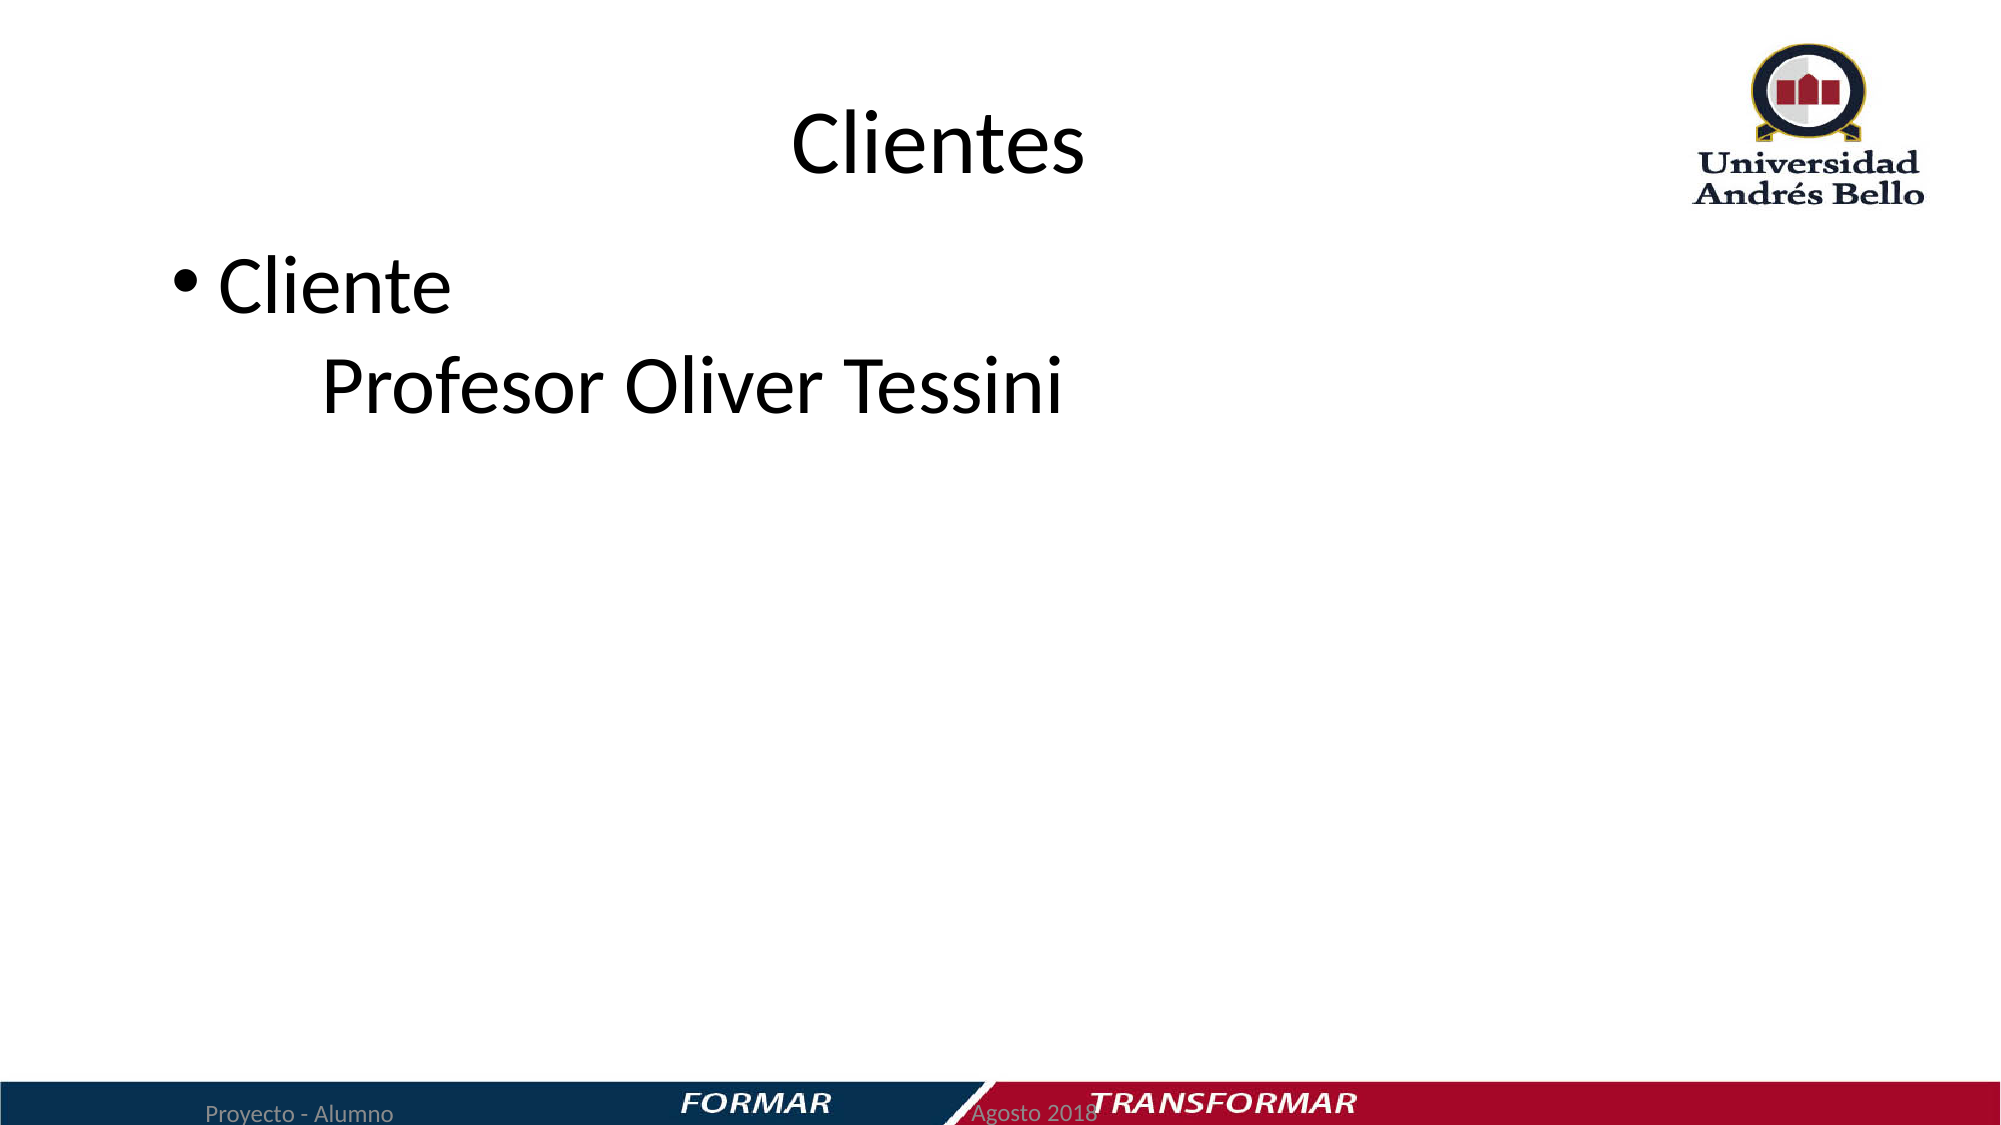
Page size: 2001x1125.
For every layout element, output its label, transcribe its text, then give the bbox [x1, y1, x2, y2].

text_box Cliente Profesor Oliver Tessini [156, 222, 1110, 438]
footer Proyecto - Alumno [81, 1094, 519, 1125]
slide_number Agosto 2018 [956, 1094, 1417, 1125]
title Clientes [231, 73, 1648, 200]
picture [0, 0, 2001, 1125]
